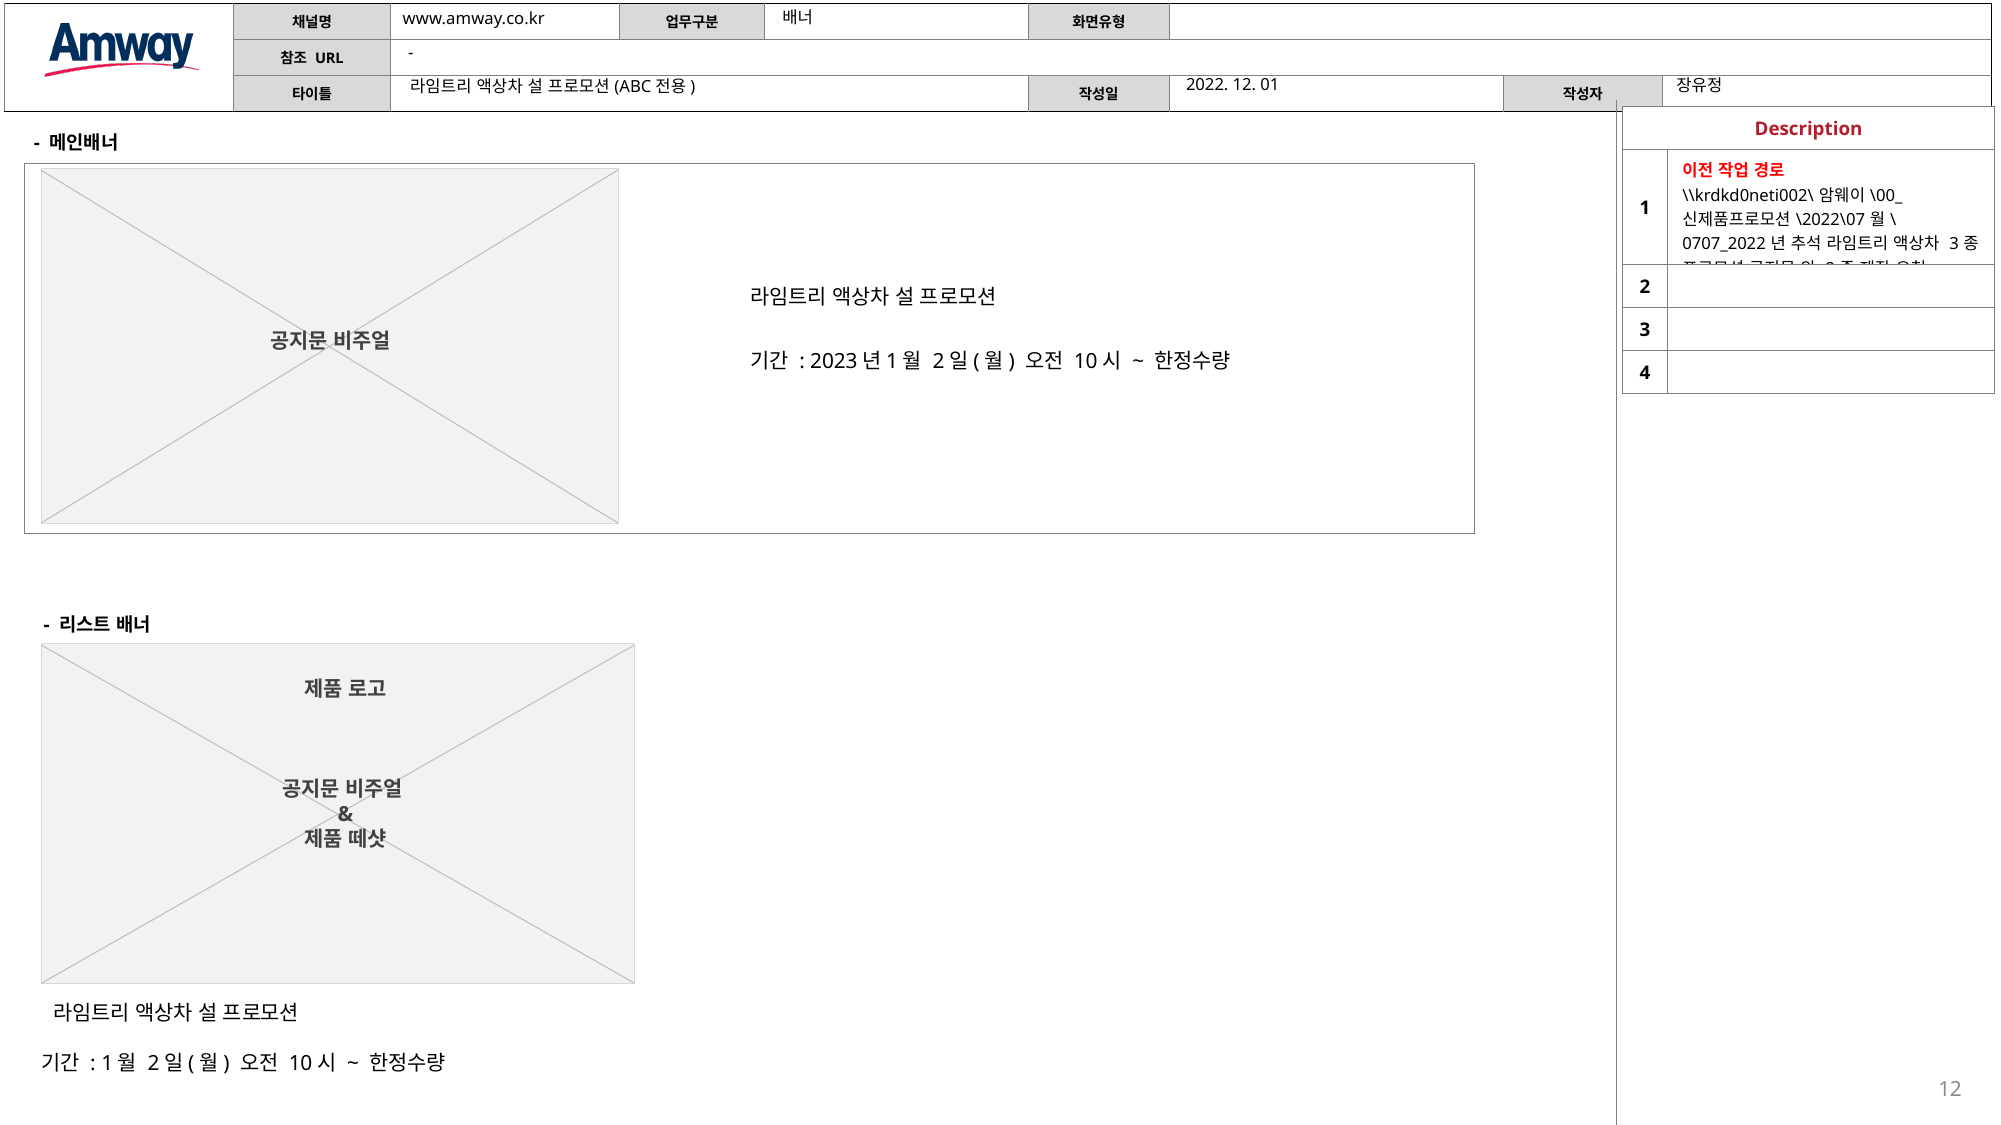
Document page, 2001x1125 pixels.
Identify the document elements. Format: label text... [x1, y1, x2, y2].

text_box [23, 162, 1475, 534]
table_header Description [1623, 107, 1994, 149]
table_cell 3 [1623, 308, 1667, 350]
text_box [40, 168, 618, 523]
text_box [41, 643, 635, 984]
table_cell [1668, 265, 1994, 307]
text_box 라임트리 액상차 설 프로모션 [735, 276, 1051, 316]
table_cell [1668, 308, 1994, 350]
text_box 배너 [767, 0, 829, 35]
text_box - [393, 34, 429, 70]
text_box 기간 : 2023년1월 2일(월) 오전 10시 ~ 한정수량 [735, 339, 1248, 380]
picture [44, 23, 199, 77]
table_cell 1 [1623, 150, 1667, 264]
table_cell 4 [1623, 351, 1667, 393]
text_box www.amway.co.kr [387, 0, 560, 36]
text_box 라임트리 액상차 설 프로모션(ABC전용) [395, 68, 711, 103]
text_box 2022. 12. 01 [1171, 66, 1295, 101]
text_box 기간 : 1월 2일(월) 오전 10시 ~ 한정수량 [26, 1042, 460, 1083]
table_cell 2 [1623, 265, 1667, 307]
table_cell 이전 작업 경로 \\krdkd0neti002\암웨이\00_신제품프로모션\2022\07월\0707_2022년 추석 라임트리 액상차 3종 프로모션 공지문 외 2종 제작 요청 [1668, 150, 1994, 264]
table_cell [1668, 351, 1994, 393]
text_box 라임트리 액상차 설 프로모션 [38, 992, 368, 1032]
text_box - 메인배너 [19, 123, 134, 161]
text_box - 리스트 배너 [28, 605, 166, 643]
